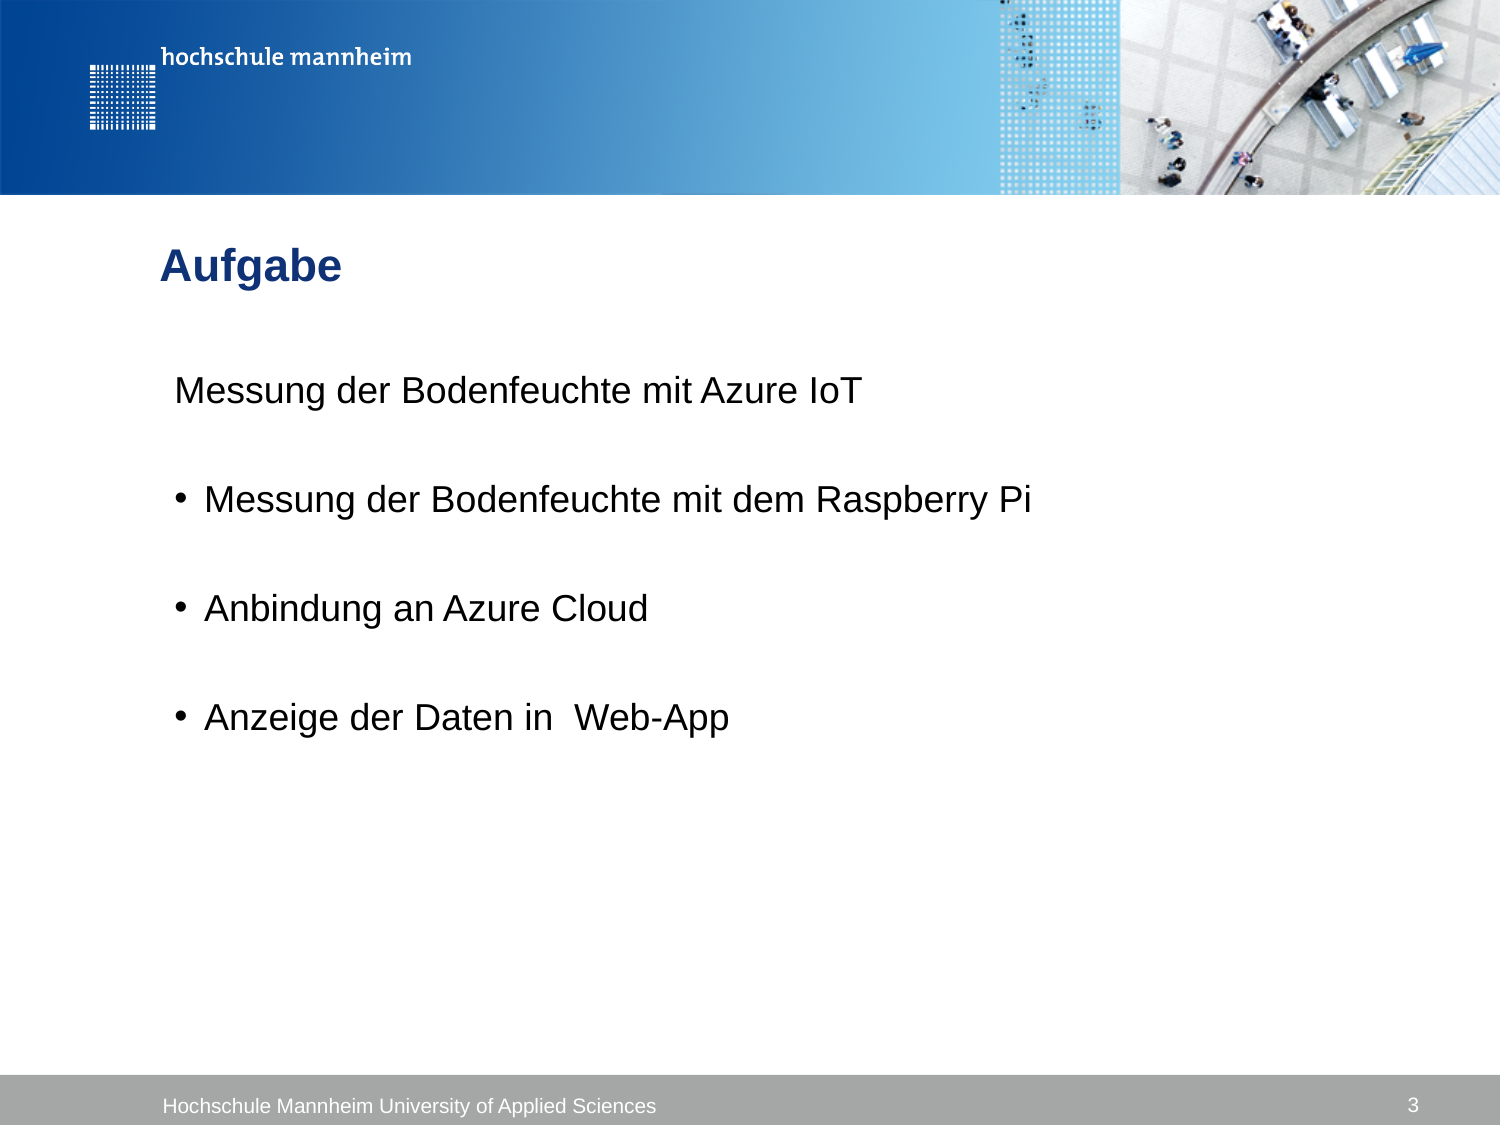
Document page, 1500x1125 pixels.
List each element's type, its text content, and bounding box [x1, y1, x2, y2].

text_box Messung der Bodenfeuchte mit Azure IoT Messung der Bodenfeuchte mit dem Raspberry Pi Anbindung an Azure Cloud Anzeige der Daten in Web-App [159, 354, 1419, 945]
footer Hochschule Mannheim University of Applied Sciences [162, 1087, 1010, 1118]
title Aufgabe [159, 230, 1424, 361]
picture [0, 0, 1500, 195]
slide_number 3 [1083, 1074, 1434, 1125]
